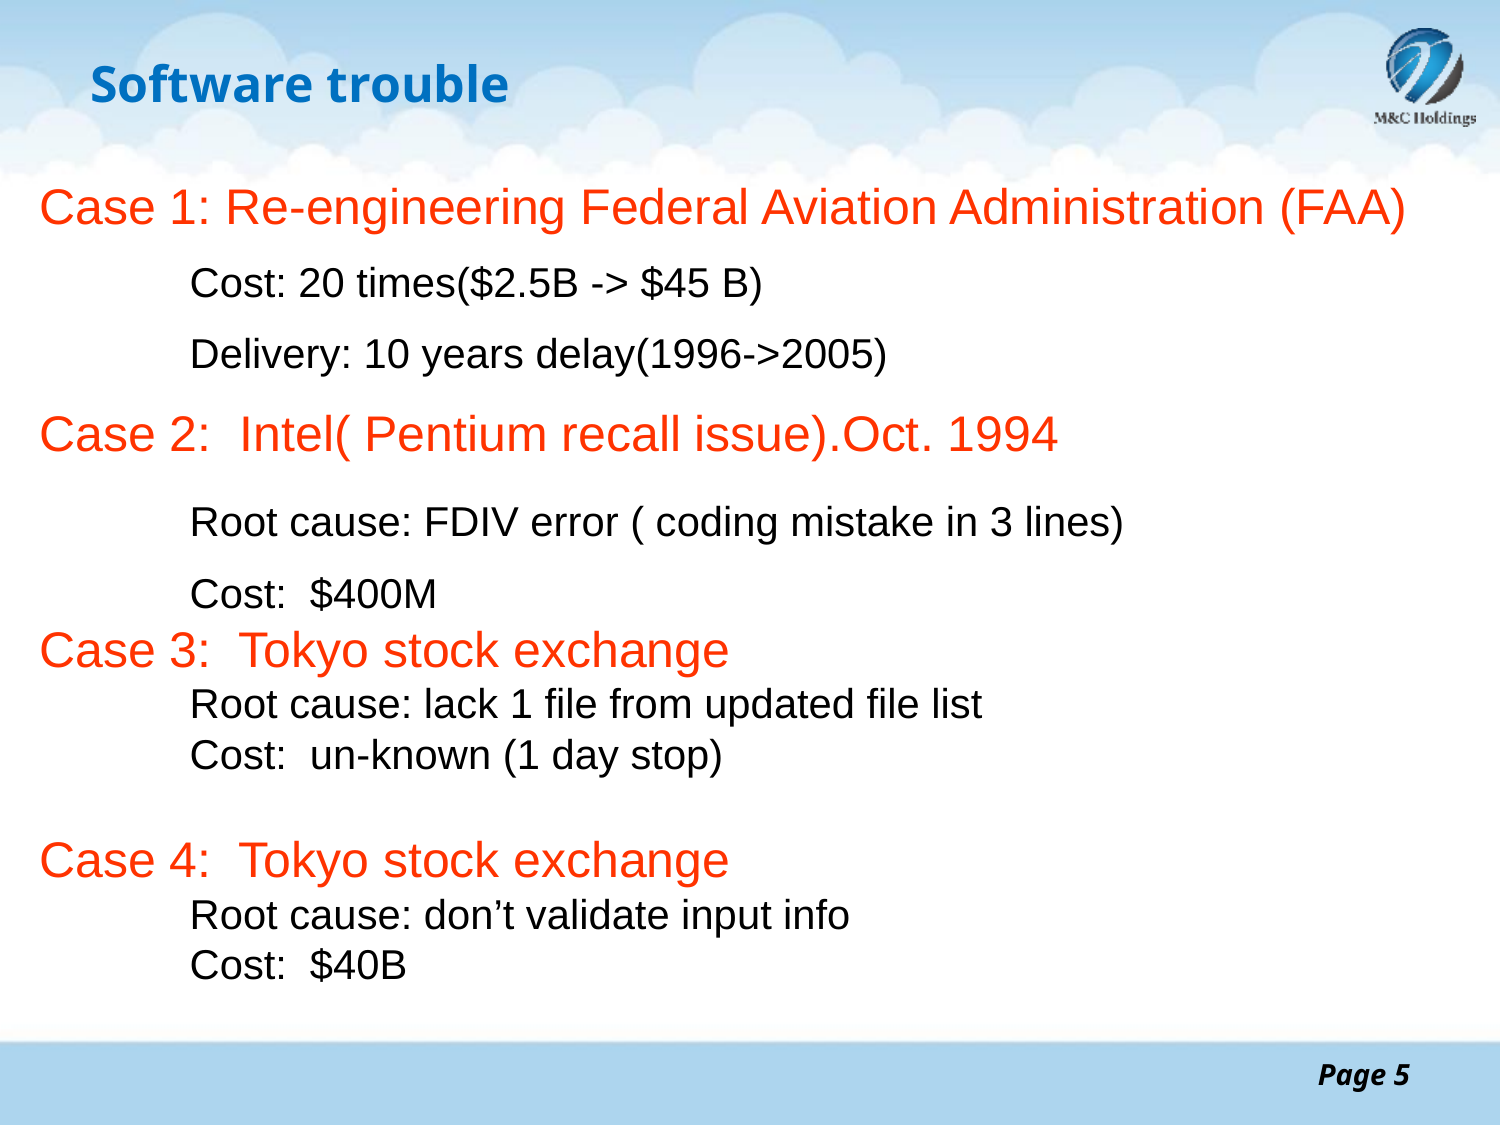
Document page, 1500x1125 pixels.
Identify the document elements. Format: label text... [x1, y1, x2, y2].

text_box Case 1: Re-engineering Federal Aviation Administration (FAA) Cost: 20 times($2.5B -> $45 B) Delivery: 10 years delay(1996->2005) Case 2: Intel( Pentium recall issue).Oct. 1994 Root cause: FDIV error ( coding mistake in 3 lines) Cost: $400M Case 3: Tokyo stock exchange Root cause: lack 1 file from updated file list Cost: un-known (1 day stop) Case 4: Tokyo stock exchange Root cause: don’t validate input info Cost: $40B [24, 167, 1463, 995]
slide_number Page 5 [1074, 1048, 1425, 1110]
title Software trouble [75, 28, 1425, 144]
picture [0, 0, 1500, 1125]
